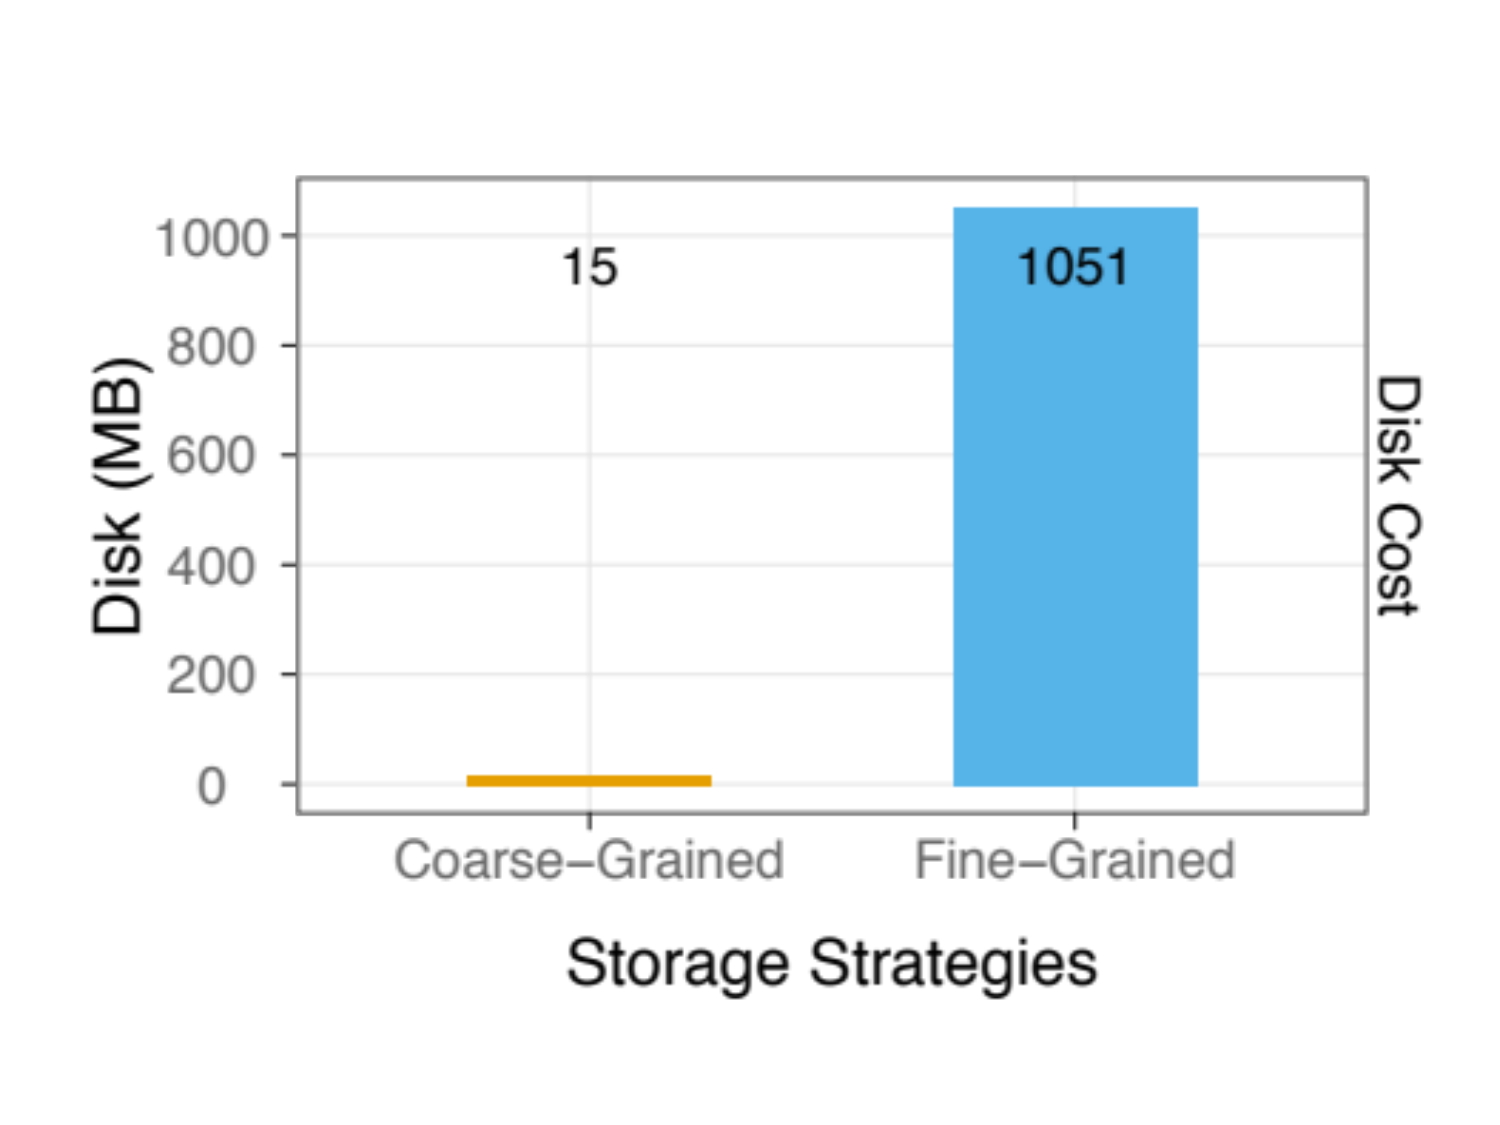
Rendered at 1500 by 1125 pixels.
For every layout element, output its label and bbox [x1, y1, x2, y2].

picture [74, 174, 1436, 884]
picture [74, 929, 1436, 1009]
